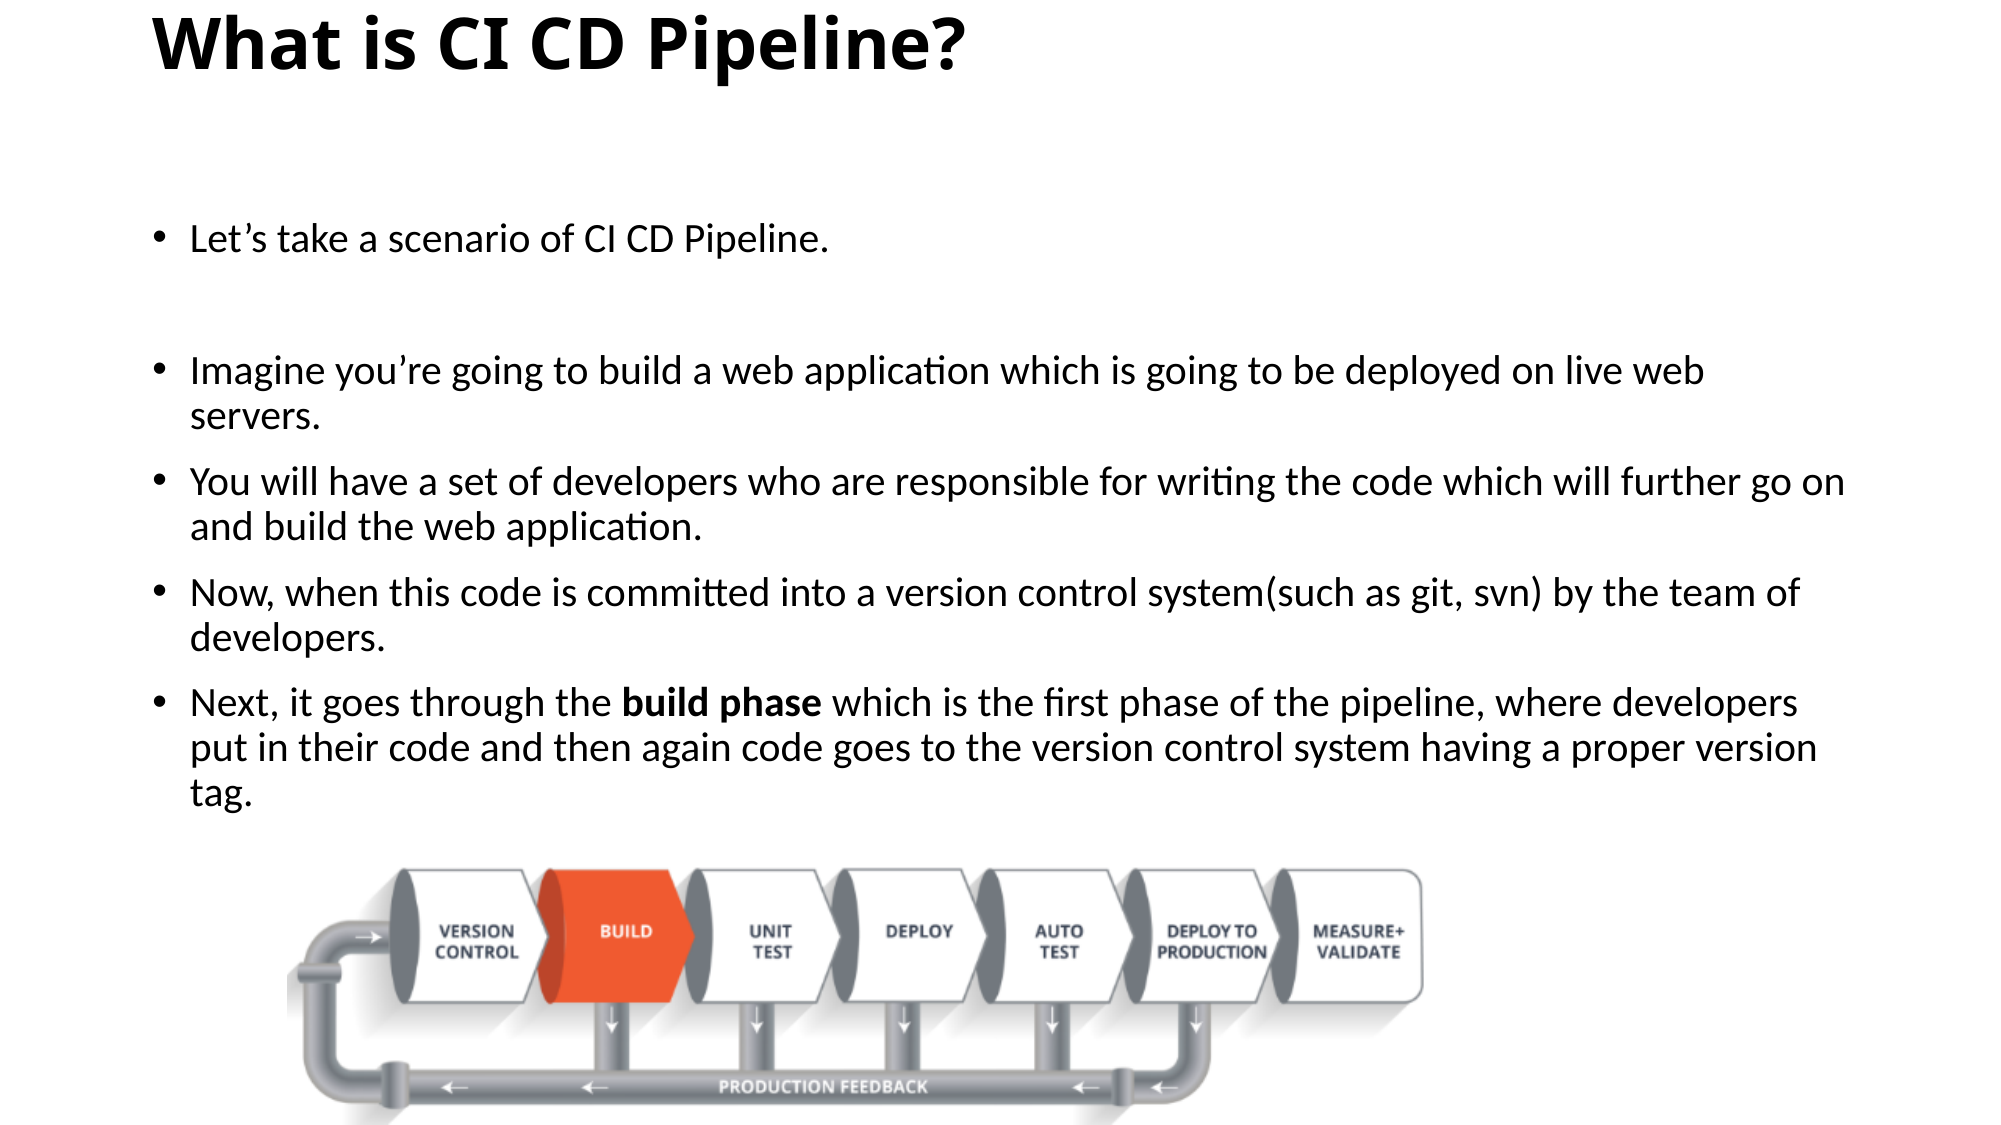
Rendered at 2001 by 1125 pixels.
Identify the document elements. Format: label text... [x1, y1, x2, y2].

picture [287, 854, 1438, 1125]
list Let’s take a scenario of CI CD Pipeline. Imagine you’re going to build a web application which is going to be deployed on live web servers. You will have a set of developers who are responsible for writing the code which will further go on and build the web application. Now, when this code is committed into a version control system(such as git, svn) by the team of developers. Next, it goes through the build phase which is the first phase of the pipeline, where developers put in their code and then again code goes to the version control system having a proper version tag. [137, 209, 1863, 820]
title What is CI CD Pipeline? [137, 0, 1863, 93]
